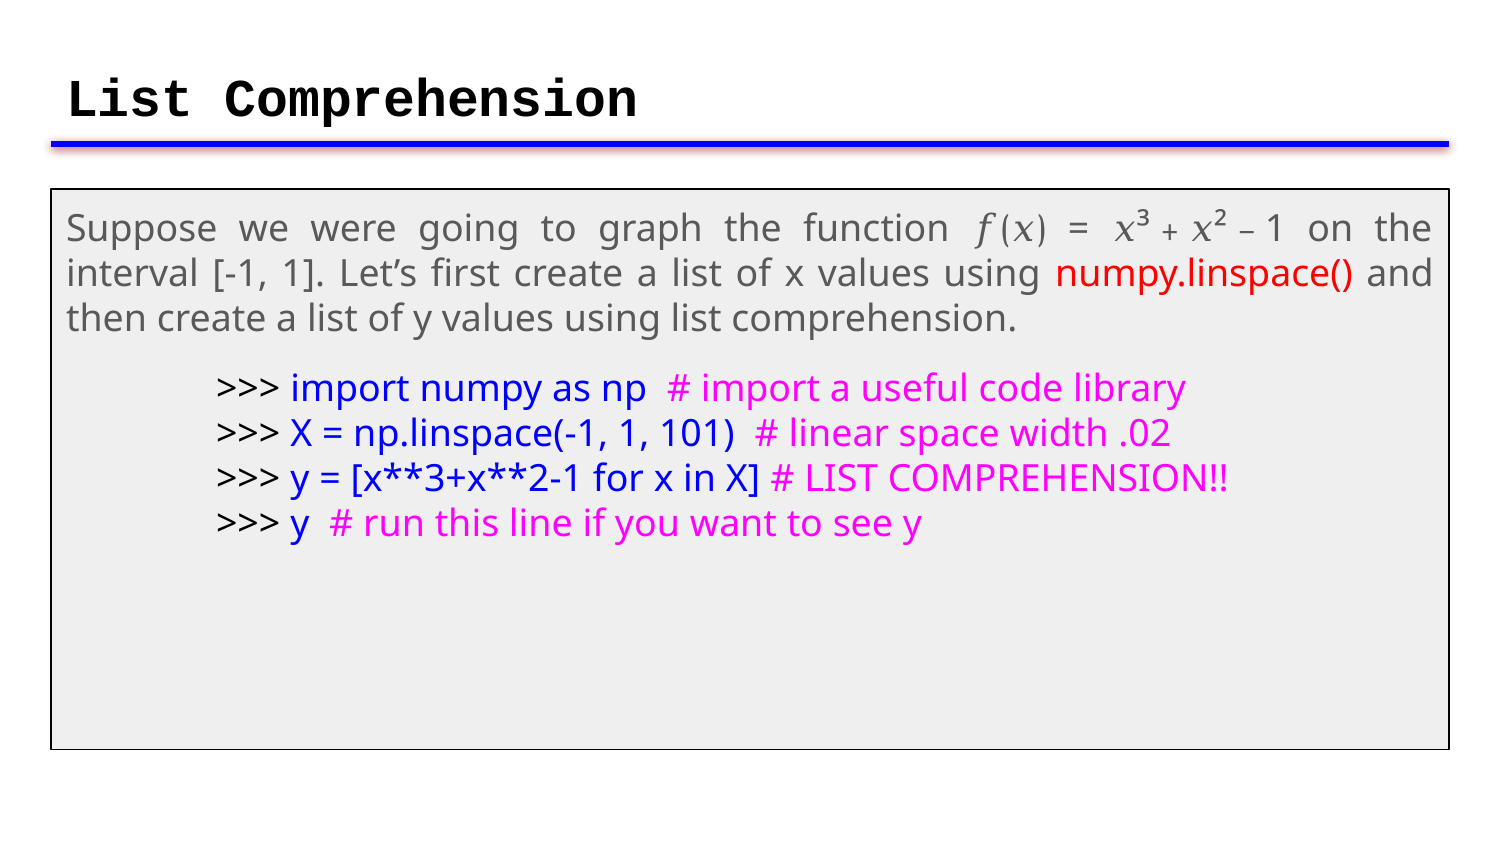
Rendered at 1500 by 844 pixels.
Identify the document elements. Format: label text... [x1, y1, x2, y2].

list Suppose we were going to graph the function 𝑓⟮𝑥⟯ = 𝑥³﹢𝑥²﹣1 on the interval [-1, 1]. Let’s first create a list of x values using numpy.linspace() and then create a list of y values using list comprehension. >>> import numpy as np # import a useful code library >>> X = np.linspace(-1, 1, 101) # linear space width .02 >>> y = [x**3+x**2-1 for x in X] # LIST COMPREHENSION!! >>> y # run this line if you want to see y [50, 188, 1450, 750]
title List Comprehension [51, 48, 1449, 142]
